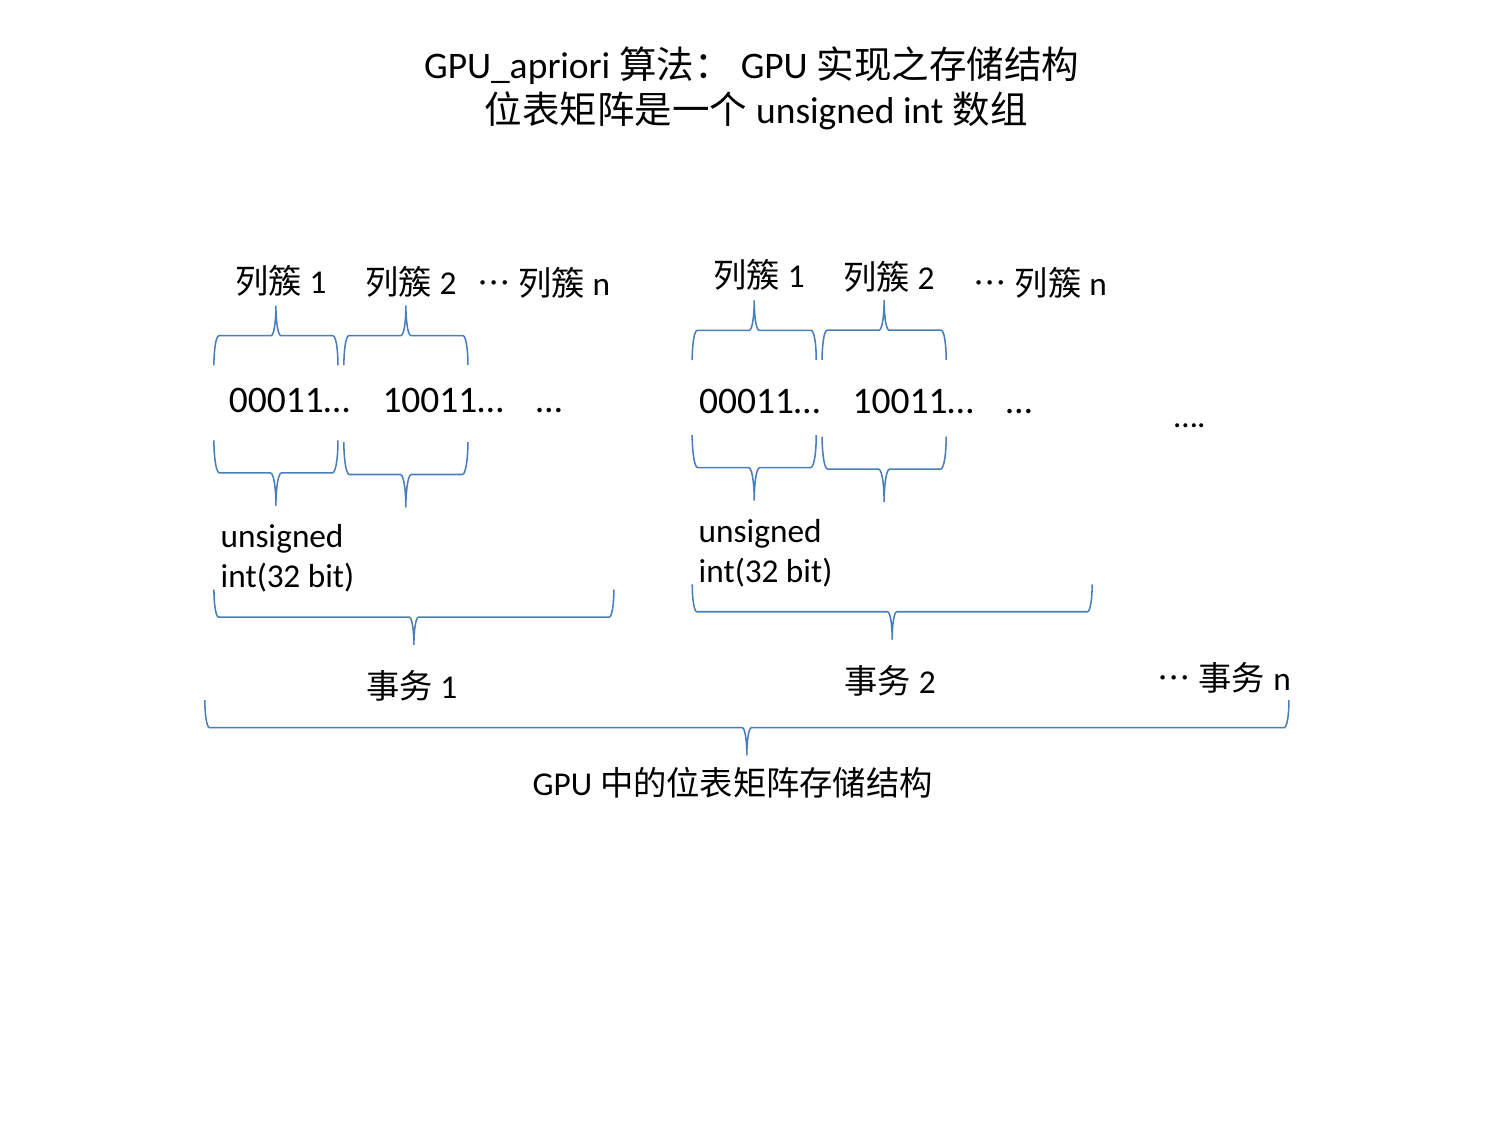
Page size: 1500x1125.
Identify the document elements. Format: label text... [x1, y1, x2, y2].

text_box …. [1159, 386, 1221, 442]
table_header … [991, 378, 1168, 439]
text_box 列簇2 [350, 253, 471, 309]
text_box 列簇1 [220, 252, 342, 307]
text_box 列簇1 [698, 247, 820, 302]
text_box [821, 304, 947, 360]
text_box [213, 589, 615, 646]
text_box …列簇n [958, 254, 1122, 310]
text_box [691, 302, 818, 361]
text_box [343, 442, 469, 508]
text_box 事务2 [829, 652, 951, 700]
text_box [213, 307, 339, 366]
text_box …列簇n [462, 254, 625, 310]
text_box [343, 309, 469, 366]
text_box 事务1 [351, 658, 472, 700]
text_box [821, 439, 947, 503]
table_header 10011… [838, 378, 991, 439]
text_box [213, 440, 339, 506]
text_box …事务n [1142, 649, 1306, 705]
text_box unsigned int(32 bit) [205, 506, 370, 602]
text_box GPU_apriori算法：GPU实现之存储结构 位表矩阵是一个unsigned int数组 [53, 33, 1459, 139]
table_header 00011… [684, 378, 838, 439]
text_box [204, 700, 1290, 754]
text_box [691, 584, 1093, 640]
text_box GPU中的位表矩阵存储结构 [517, 754, 948, 810]
text_box [691, 439, 817, 501]
text_box unsigned int(32 bit) [684, 501, 848, 597]
table_header 00011… [214, 377, 368, 438]
table_header 10011… [368, 377, 521, 438]
text_box 列簇2 [828, 248, 950, 304]
table_header … [521, 377, 698, 438]
